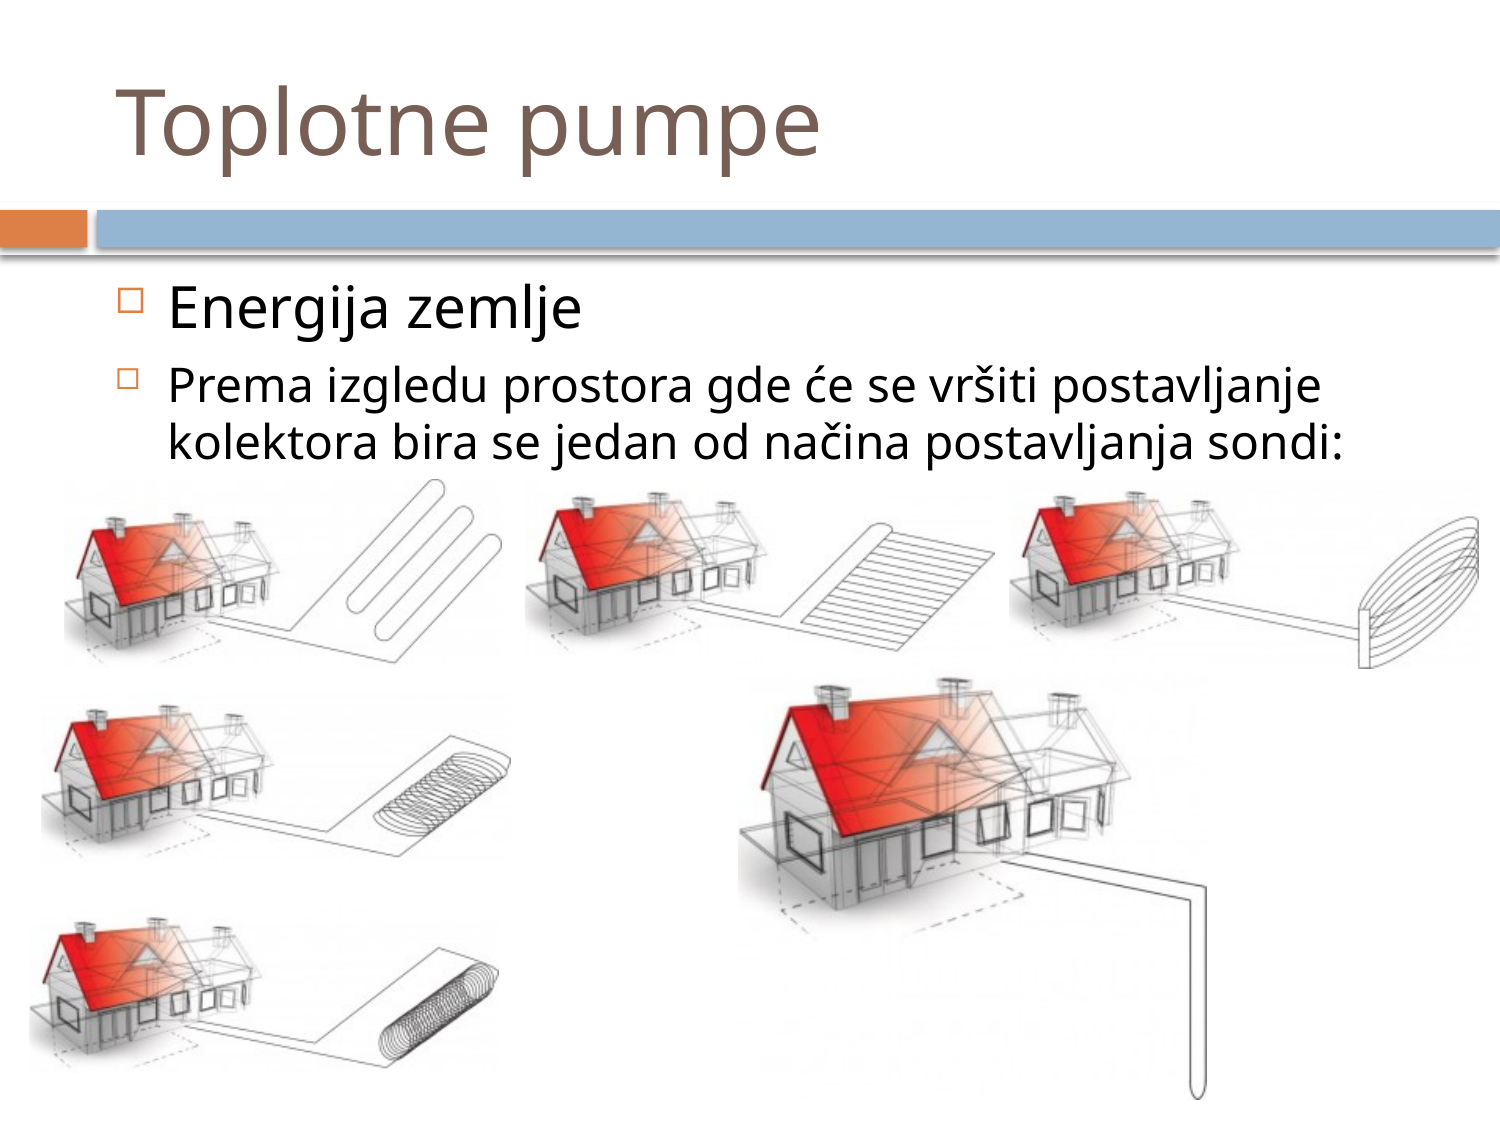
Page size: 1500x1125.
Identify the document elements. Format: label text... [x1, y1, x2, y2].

title Toplotne pumpe [100, 37, 1438, 200]
picture [525, 479, 1479, 1100]
picture [40, 692, 511, 862]
list Energija zemlje Prema izgledu prostora gde će se vršiti postavljanje kolektora bira se jedan od načina postavljanja sondi: [100, 262, 1438, 1000]
picture [29, 904, 499, 1073]
picture [64, 479, 503, 668]
